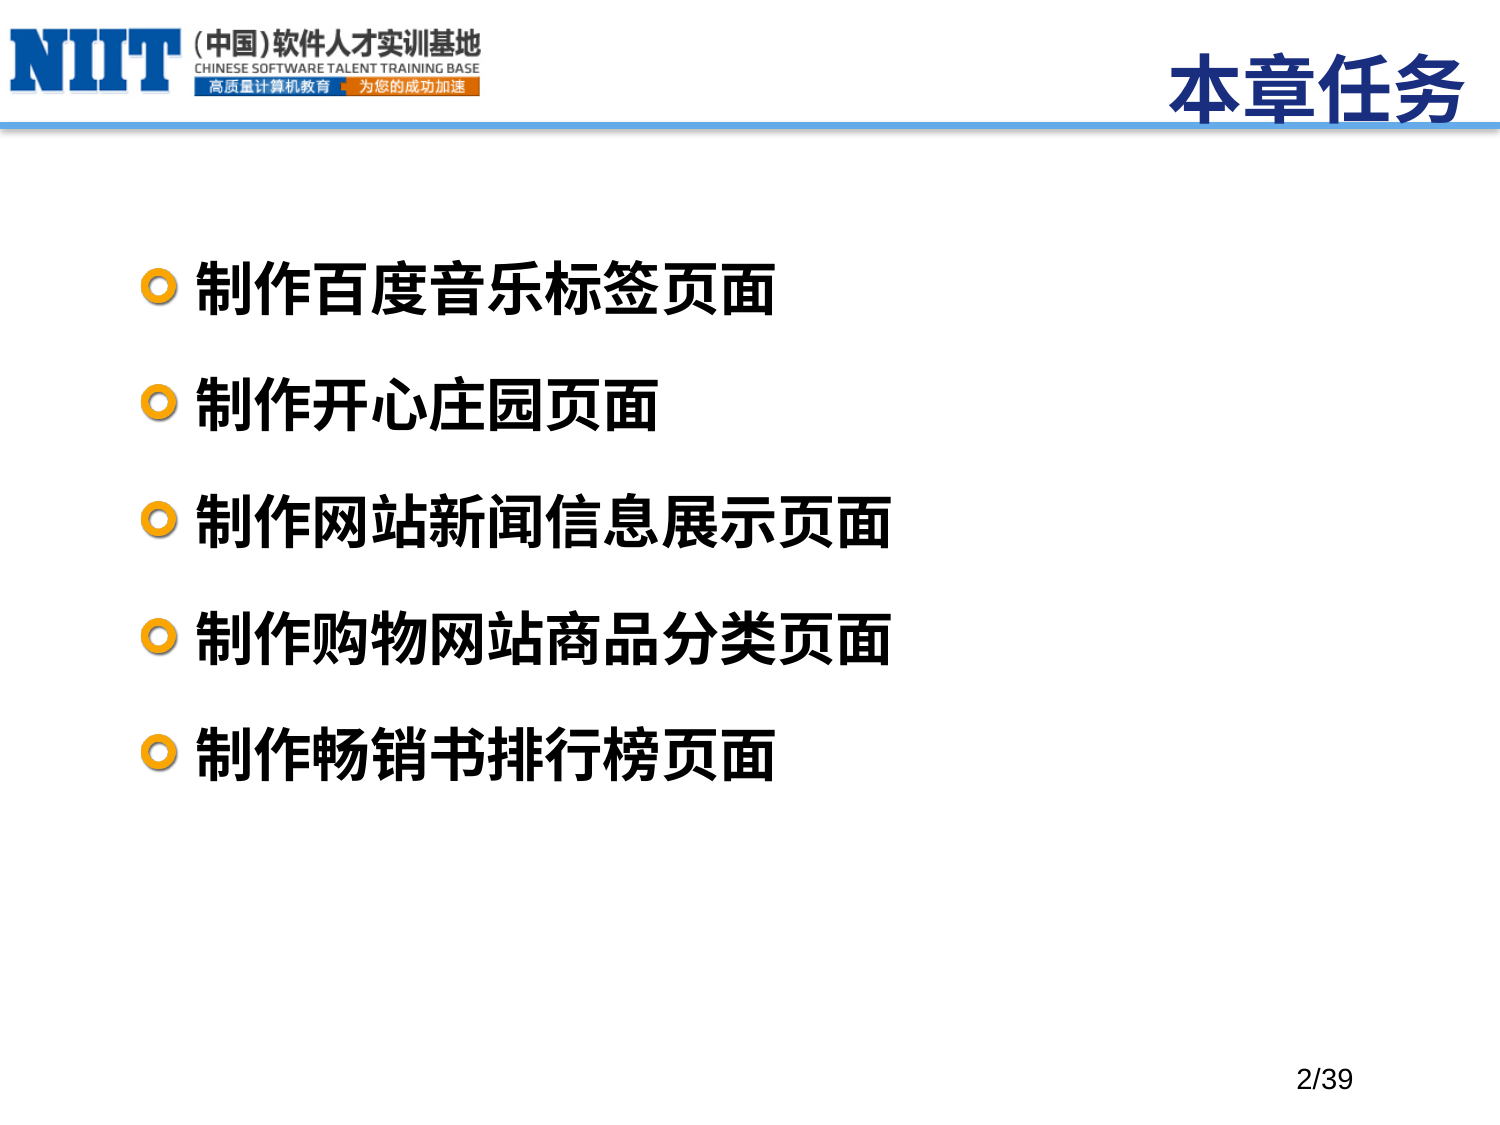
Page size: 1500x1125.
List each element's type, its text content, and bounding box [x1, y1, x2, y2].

picture [138, 266, 180, 308]
picture [138, 616, 180, 658]
picture [138, 732, 180, 774]
picture [138, 382, 180, 424]
picture [138, 499, 180, 541]
slide_number /39 [1149, 1053, 1500, 1114]
picture [5, 23, 489, 102]
list 制作百度音乐标签页面 制作开心庄园页面 制作网站新闻信息展示页面 制作购物网站商品分类页面 制作畅销书排行榜页面 [123, 209, 1425, 1071]
title 本章任务 [269, 35, 1483, 128]
